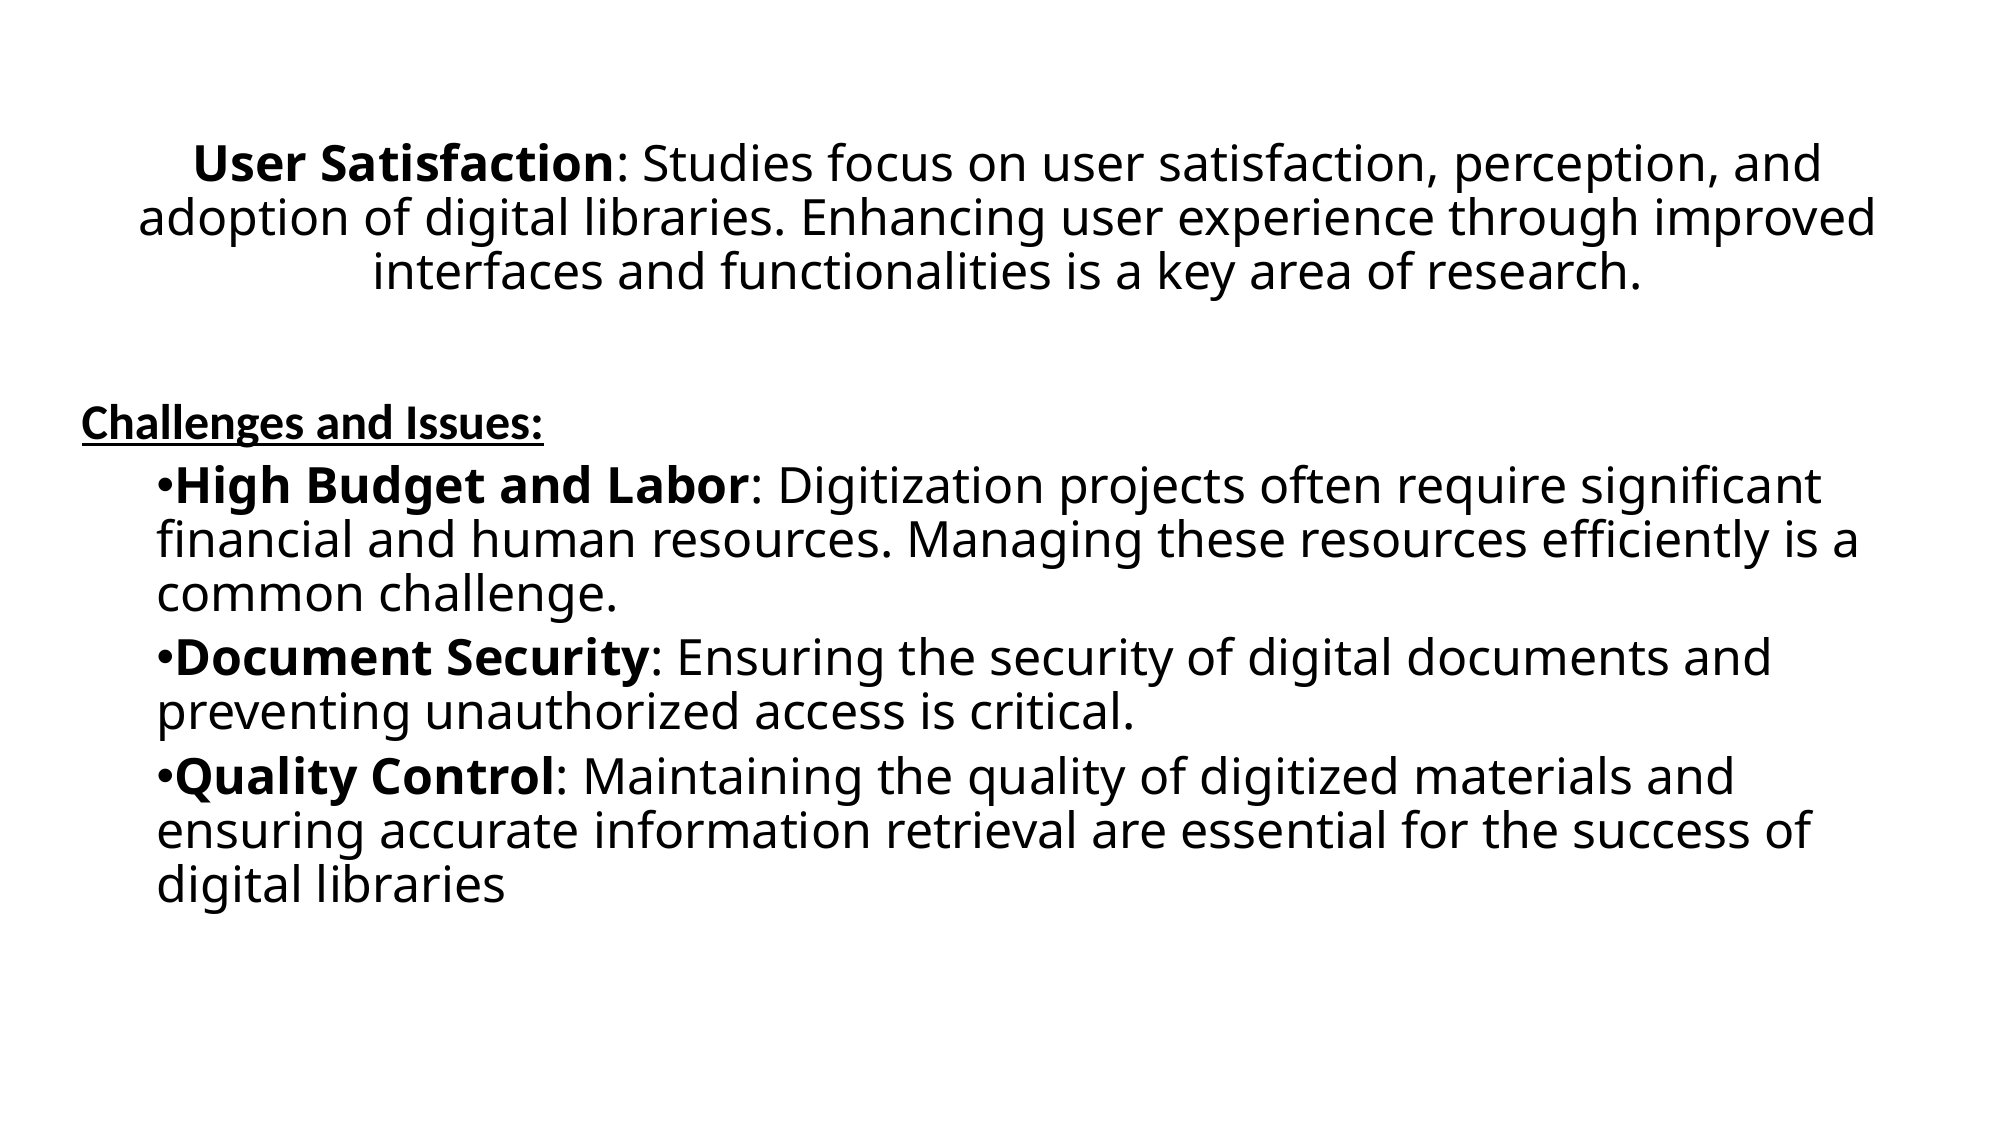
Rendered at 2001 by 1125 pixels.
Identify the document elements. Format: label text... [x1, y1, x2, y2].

subtitle User Satisfaction: Studies focus on user satisfaction, perception, and adoption of digital libraries. Enhancing user experience through improved interfaces and functionalities is a key area of research. Challenges and Issues: High Budget and Labor: Digitization projects often require significant financial and human resources. Managing these resources efficiently is a common challenge. Document Security: Ensuring the security of digital documents and preventing unauthorized access is critical. Quality Control: Maintaining the quality of digitized materials and ensuring accurate information retrieval are essential for the success of digital libraries [66, 50, 1950, 1077]
